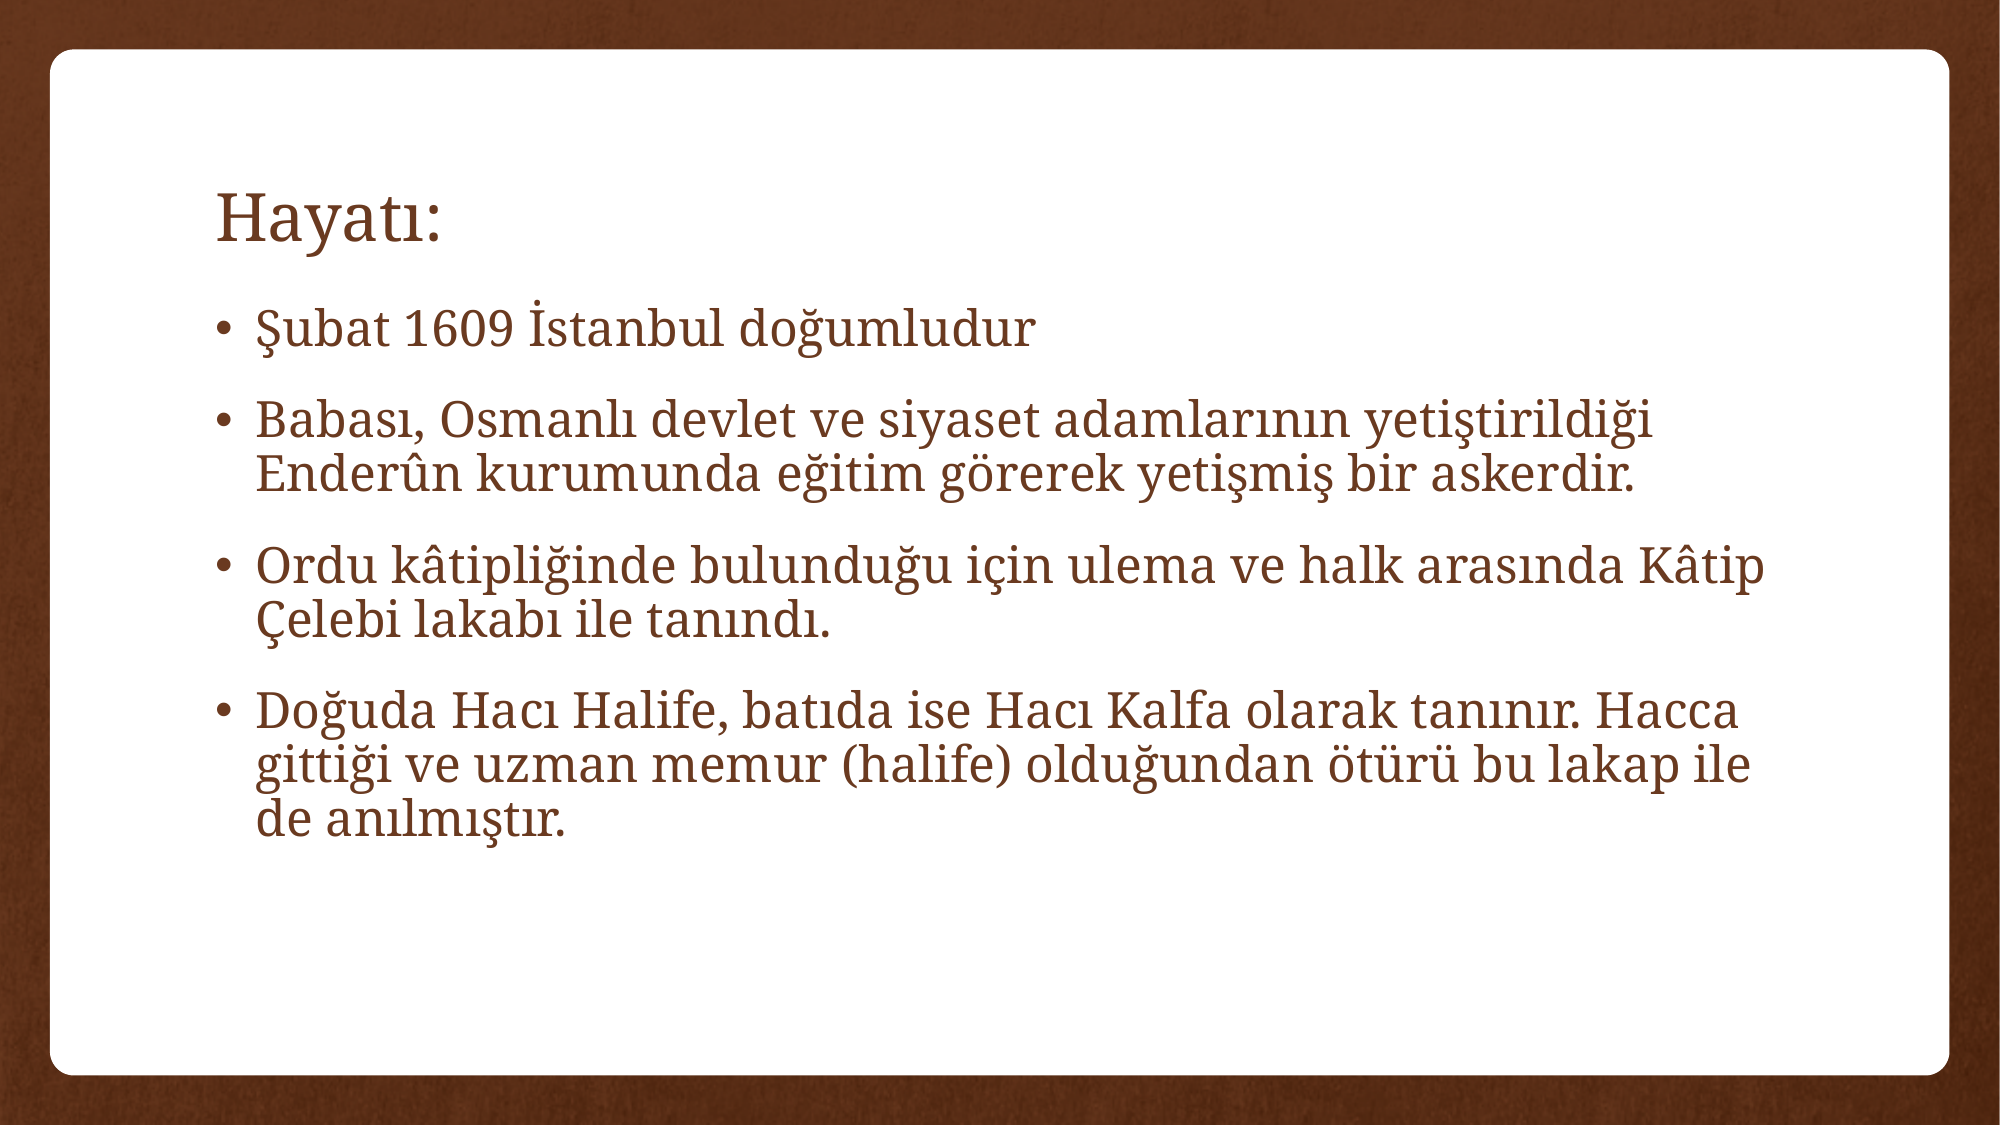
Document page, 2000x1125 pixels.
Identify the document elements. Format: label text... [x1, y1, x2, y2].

title Hayatı: [199, 70, 1800, 263]
list Şubat 1609 İstanbul doğumludur Babası, Osmanlı devlet ve siyaset adamlarının yetiştirildiği Enderûn kurumunda eğitim görerek yetişmiş bir askerdir. Ordu kâtipliğinde bulunduğu için ulema ve halk arasında Kâtip Çelebi lakabı ile tanındı. Doğuda Hacı Halife, batıda ise Hacı Kalfa olarak tanınır. Hacca gittiği ve uzman memur (halife) olduğundan ötürü bu lakap ile de anılmıştır. [199, 295, 1800, 996]
